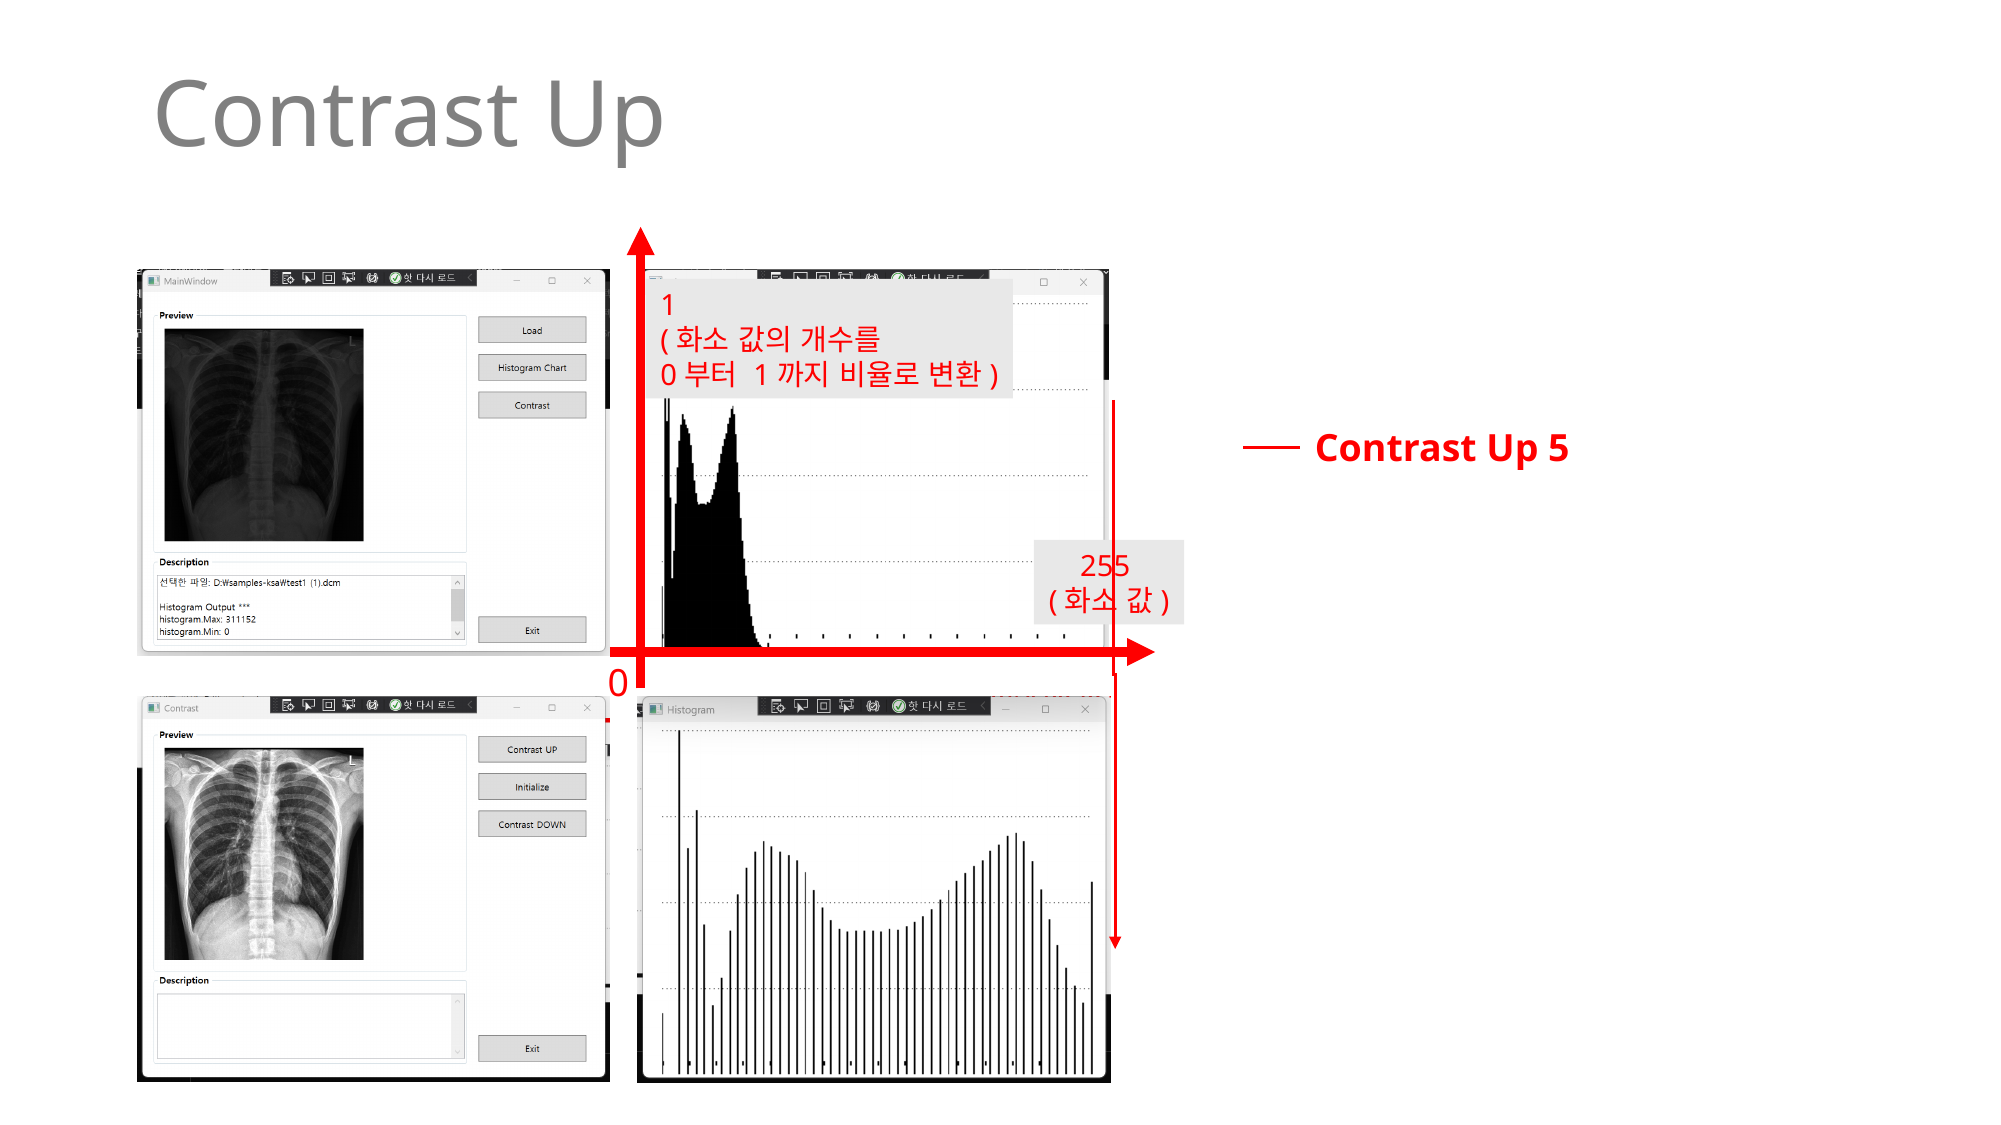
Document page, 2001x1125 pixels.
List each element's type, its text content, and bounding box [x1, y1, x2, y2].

title Contrast Up [137, 59, 1863, 278]
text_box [1112, 399, 1116, 950]
picture [642, 269, 1110, 651]
text_box 0 [592, 653, 644, 712]
text_box 255 (화소 값) [1116, 539, 1185, 625]
picture [136, 269, 611, 656]
picture [136, 695, 611, 1083]
picture [637, 695, 1111, 1084]
text_box Contrast Up 5 [1299, 417, 1608, 477]
